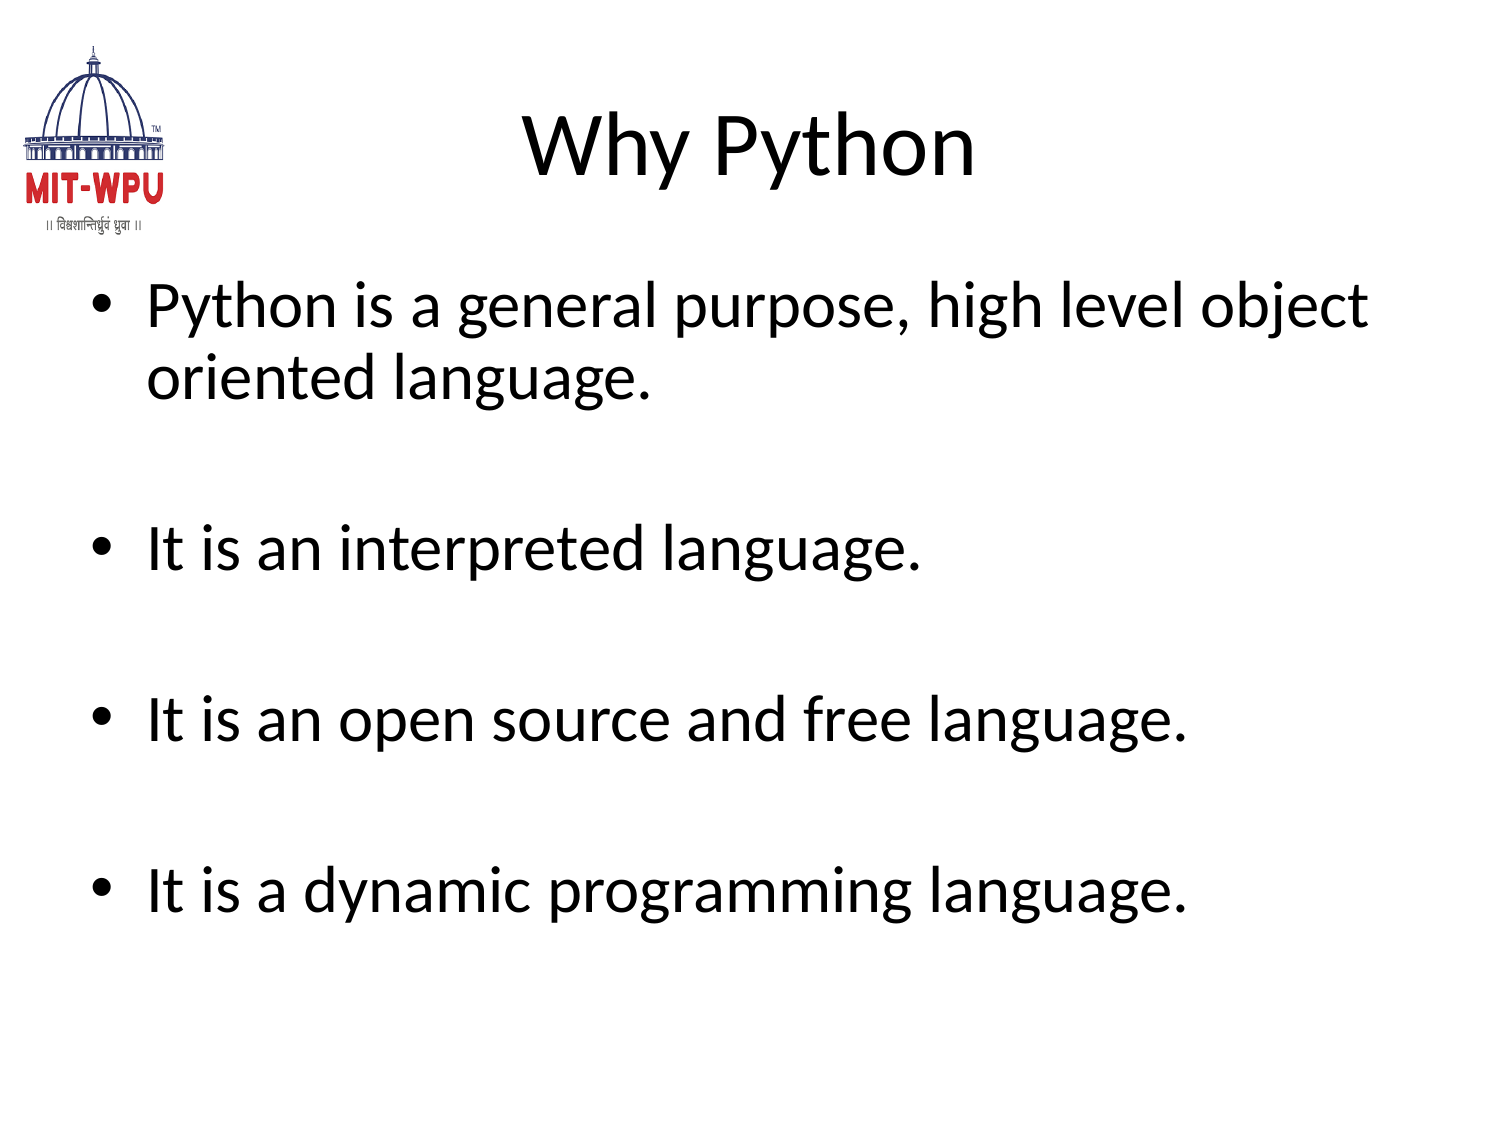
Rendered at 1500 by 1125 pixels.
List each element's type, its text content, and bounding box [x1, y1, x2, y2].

title Why Python [179, 45, 1425, 233]
list Python is a general purpose, high level object oriented language. It is an interpreted language. It is an open source and free language. It is a dynamic programming language. [75, 262, 1425, 1005]
picture [23, 46, 181, 236]
